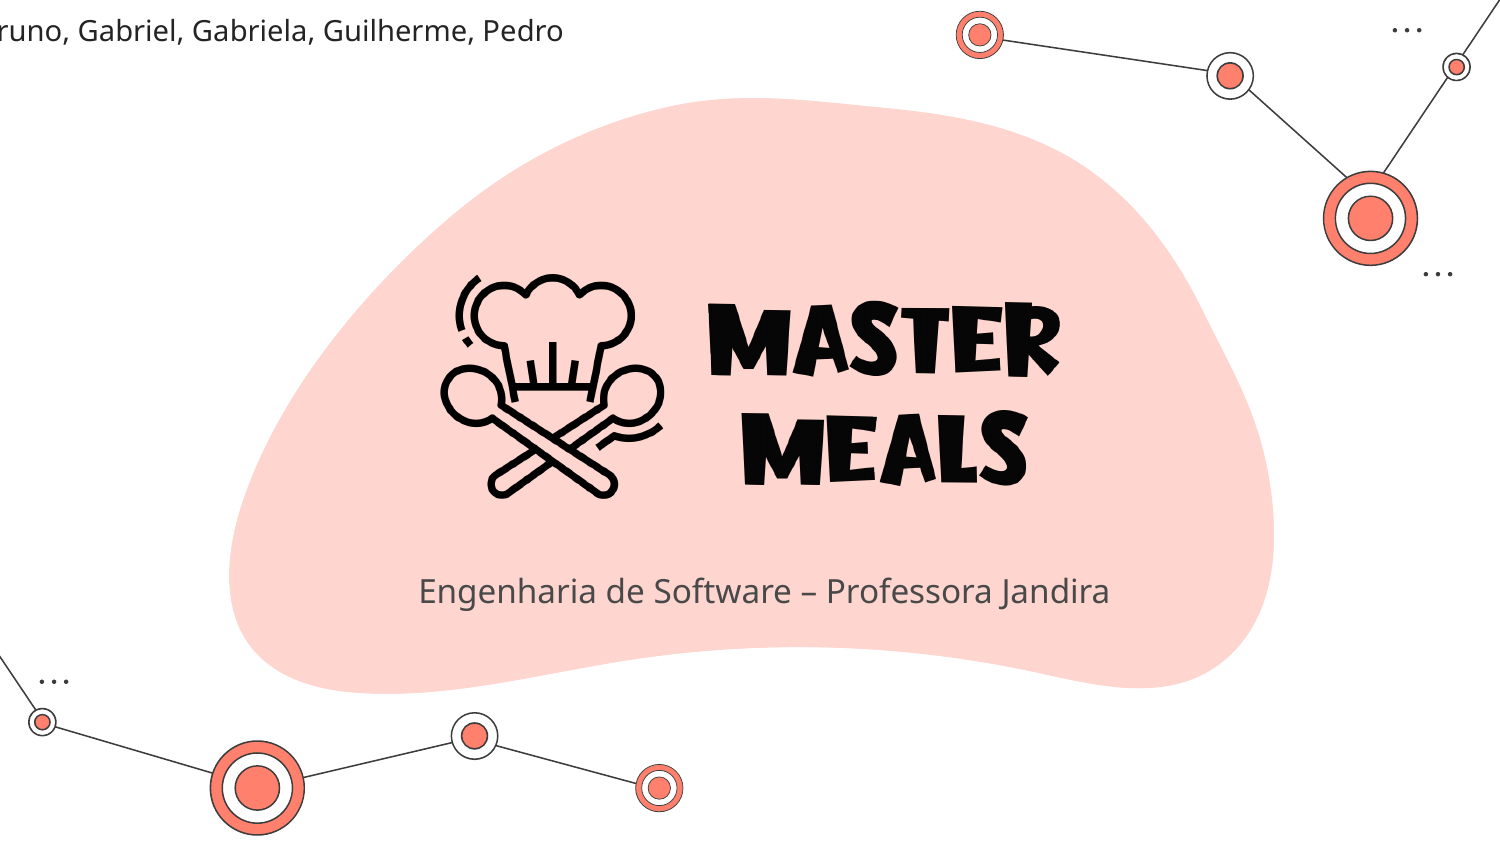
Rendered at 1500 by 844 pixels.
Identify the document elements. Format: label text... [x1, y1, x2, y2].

title Engenharia de Software – Professora Jandira [370, 555, 1160, 650]
subtitle Bruno, Gabriel, Gabriela, Guilherme, Pedro [0, 0, 654, 103]
picture [439, 274, 1061, 499]
